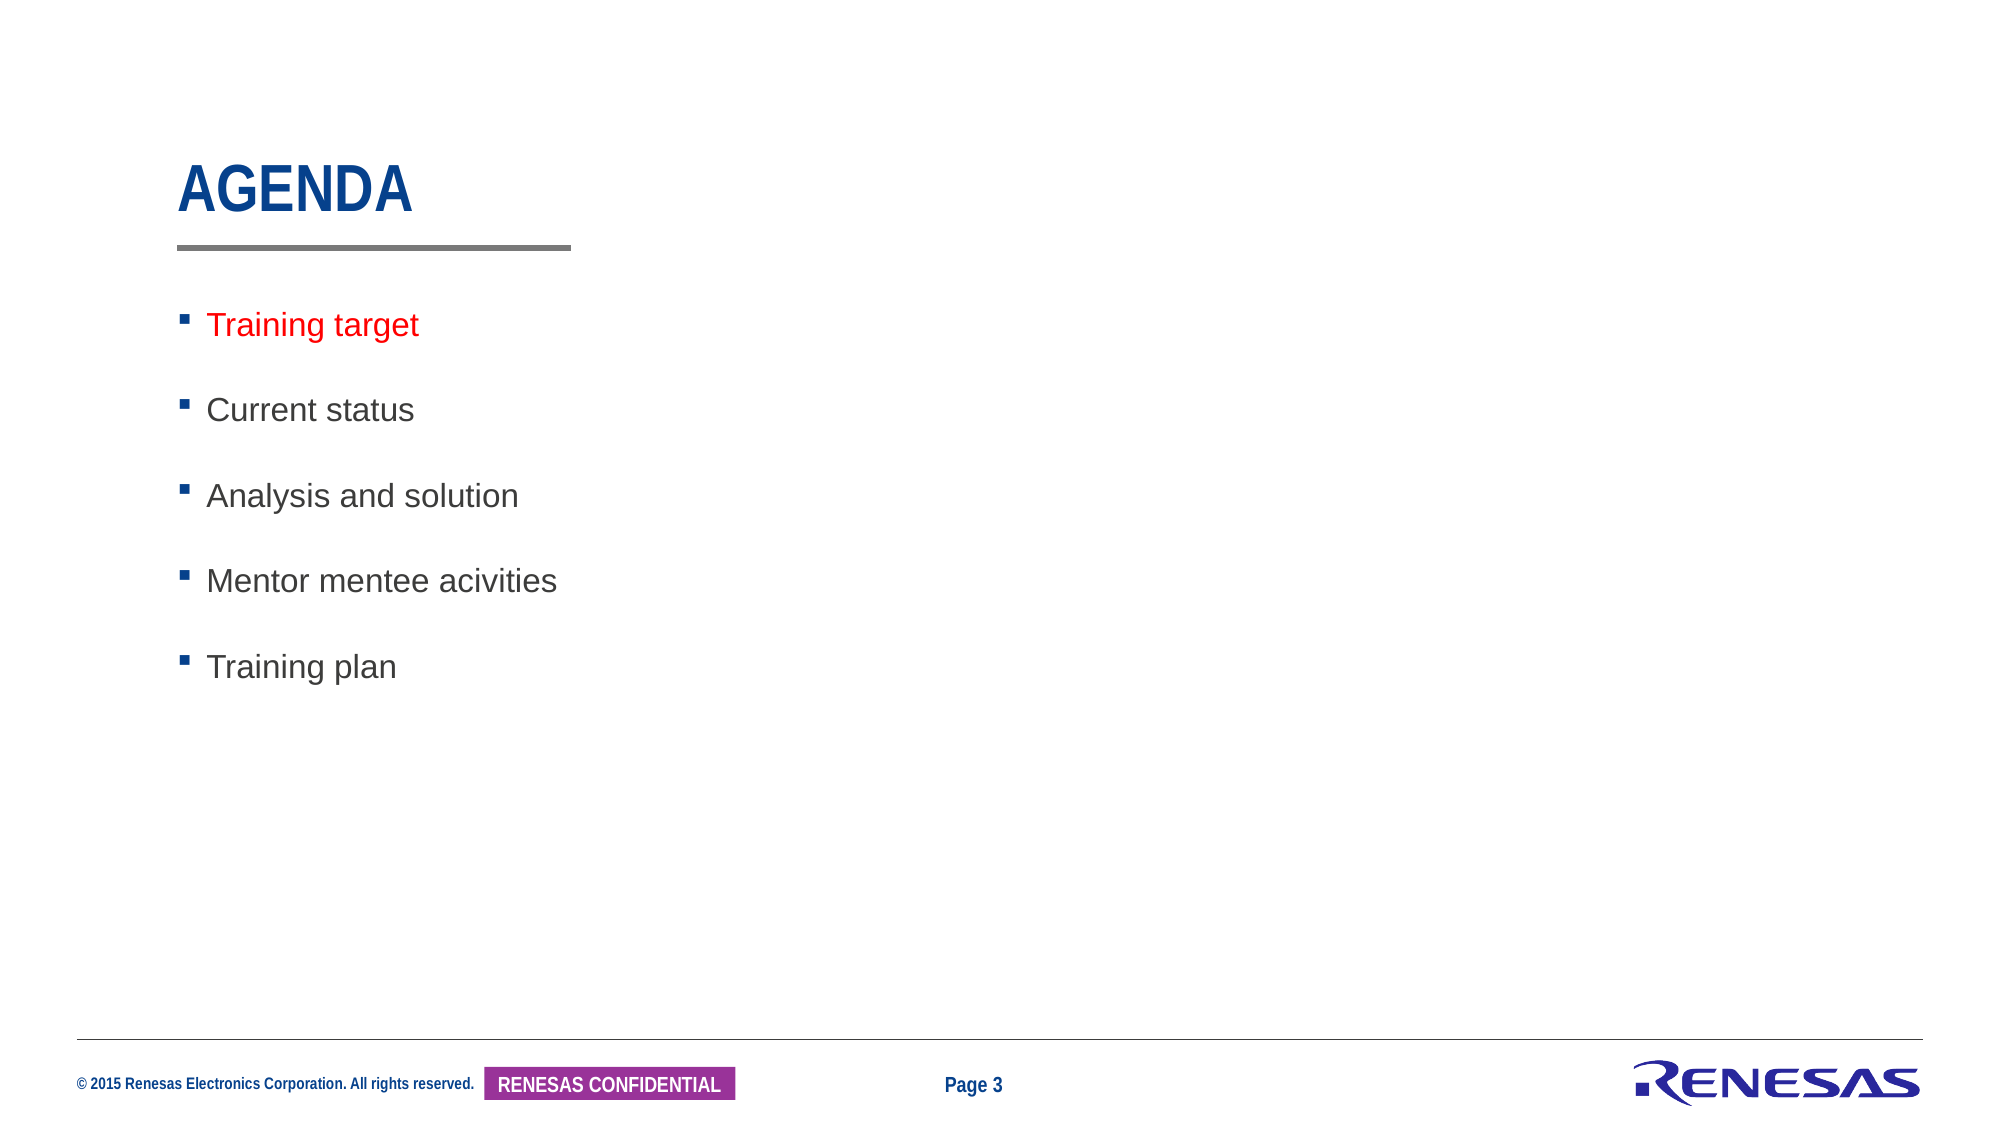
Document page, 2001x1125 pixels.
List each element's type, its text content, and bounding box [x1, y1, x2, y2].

list Training target Current status Analysis and solution Mentor mentee acivities Training plan [177, 295, 1654, 776]
picture [1631, 1058, 1923, 1108]
title Agenda [177, 80, 1575, 227]
slide_number Page 3 [944, 1070, 1056, 1097]
